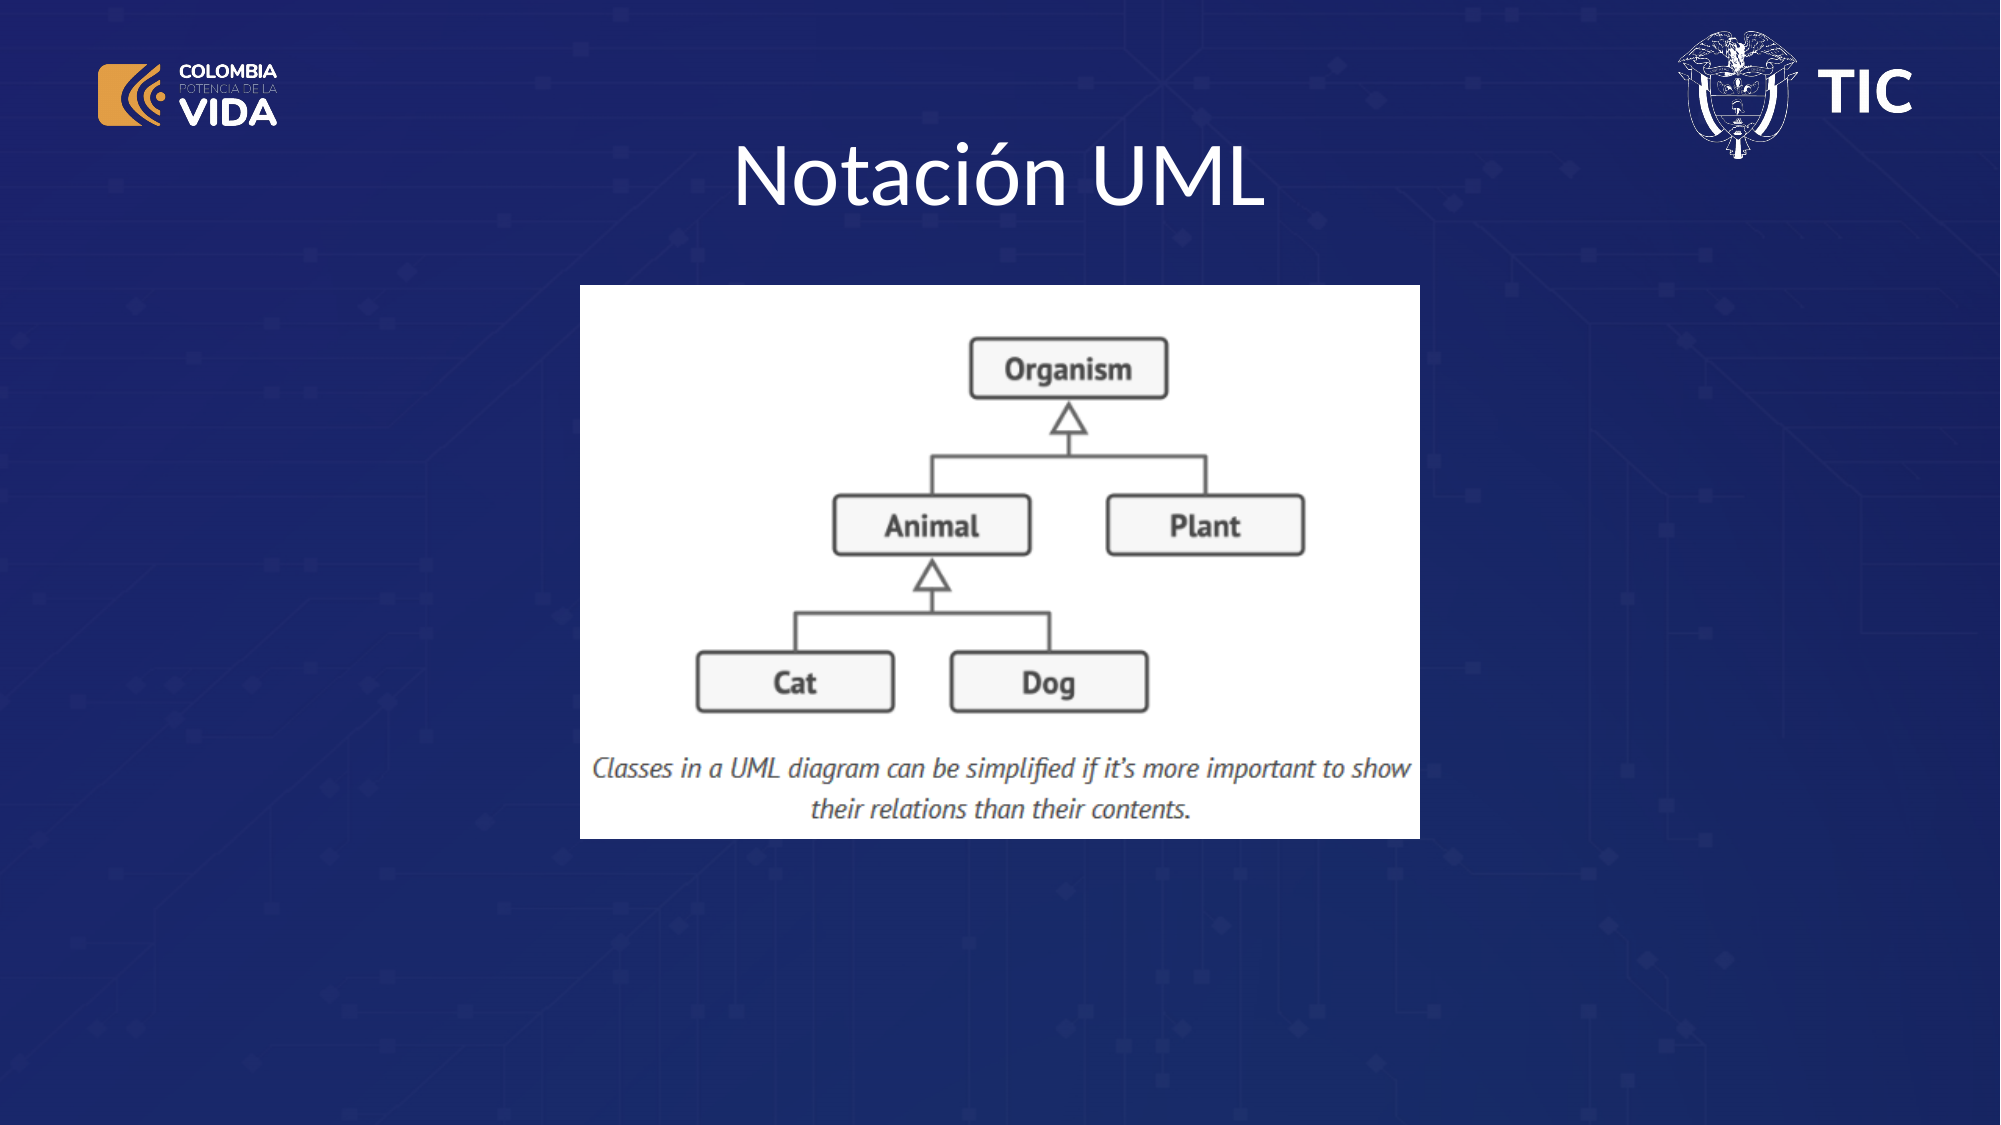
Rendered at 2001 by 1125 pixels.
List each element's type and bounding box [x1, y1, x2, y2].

picture [1678, 31, 1912, 159]
picture [98, 63, 278, 127]
picture [580, 285, 1421, 839]
text_box [0, 0, 2000, 1125]
